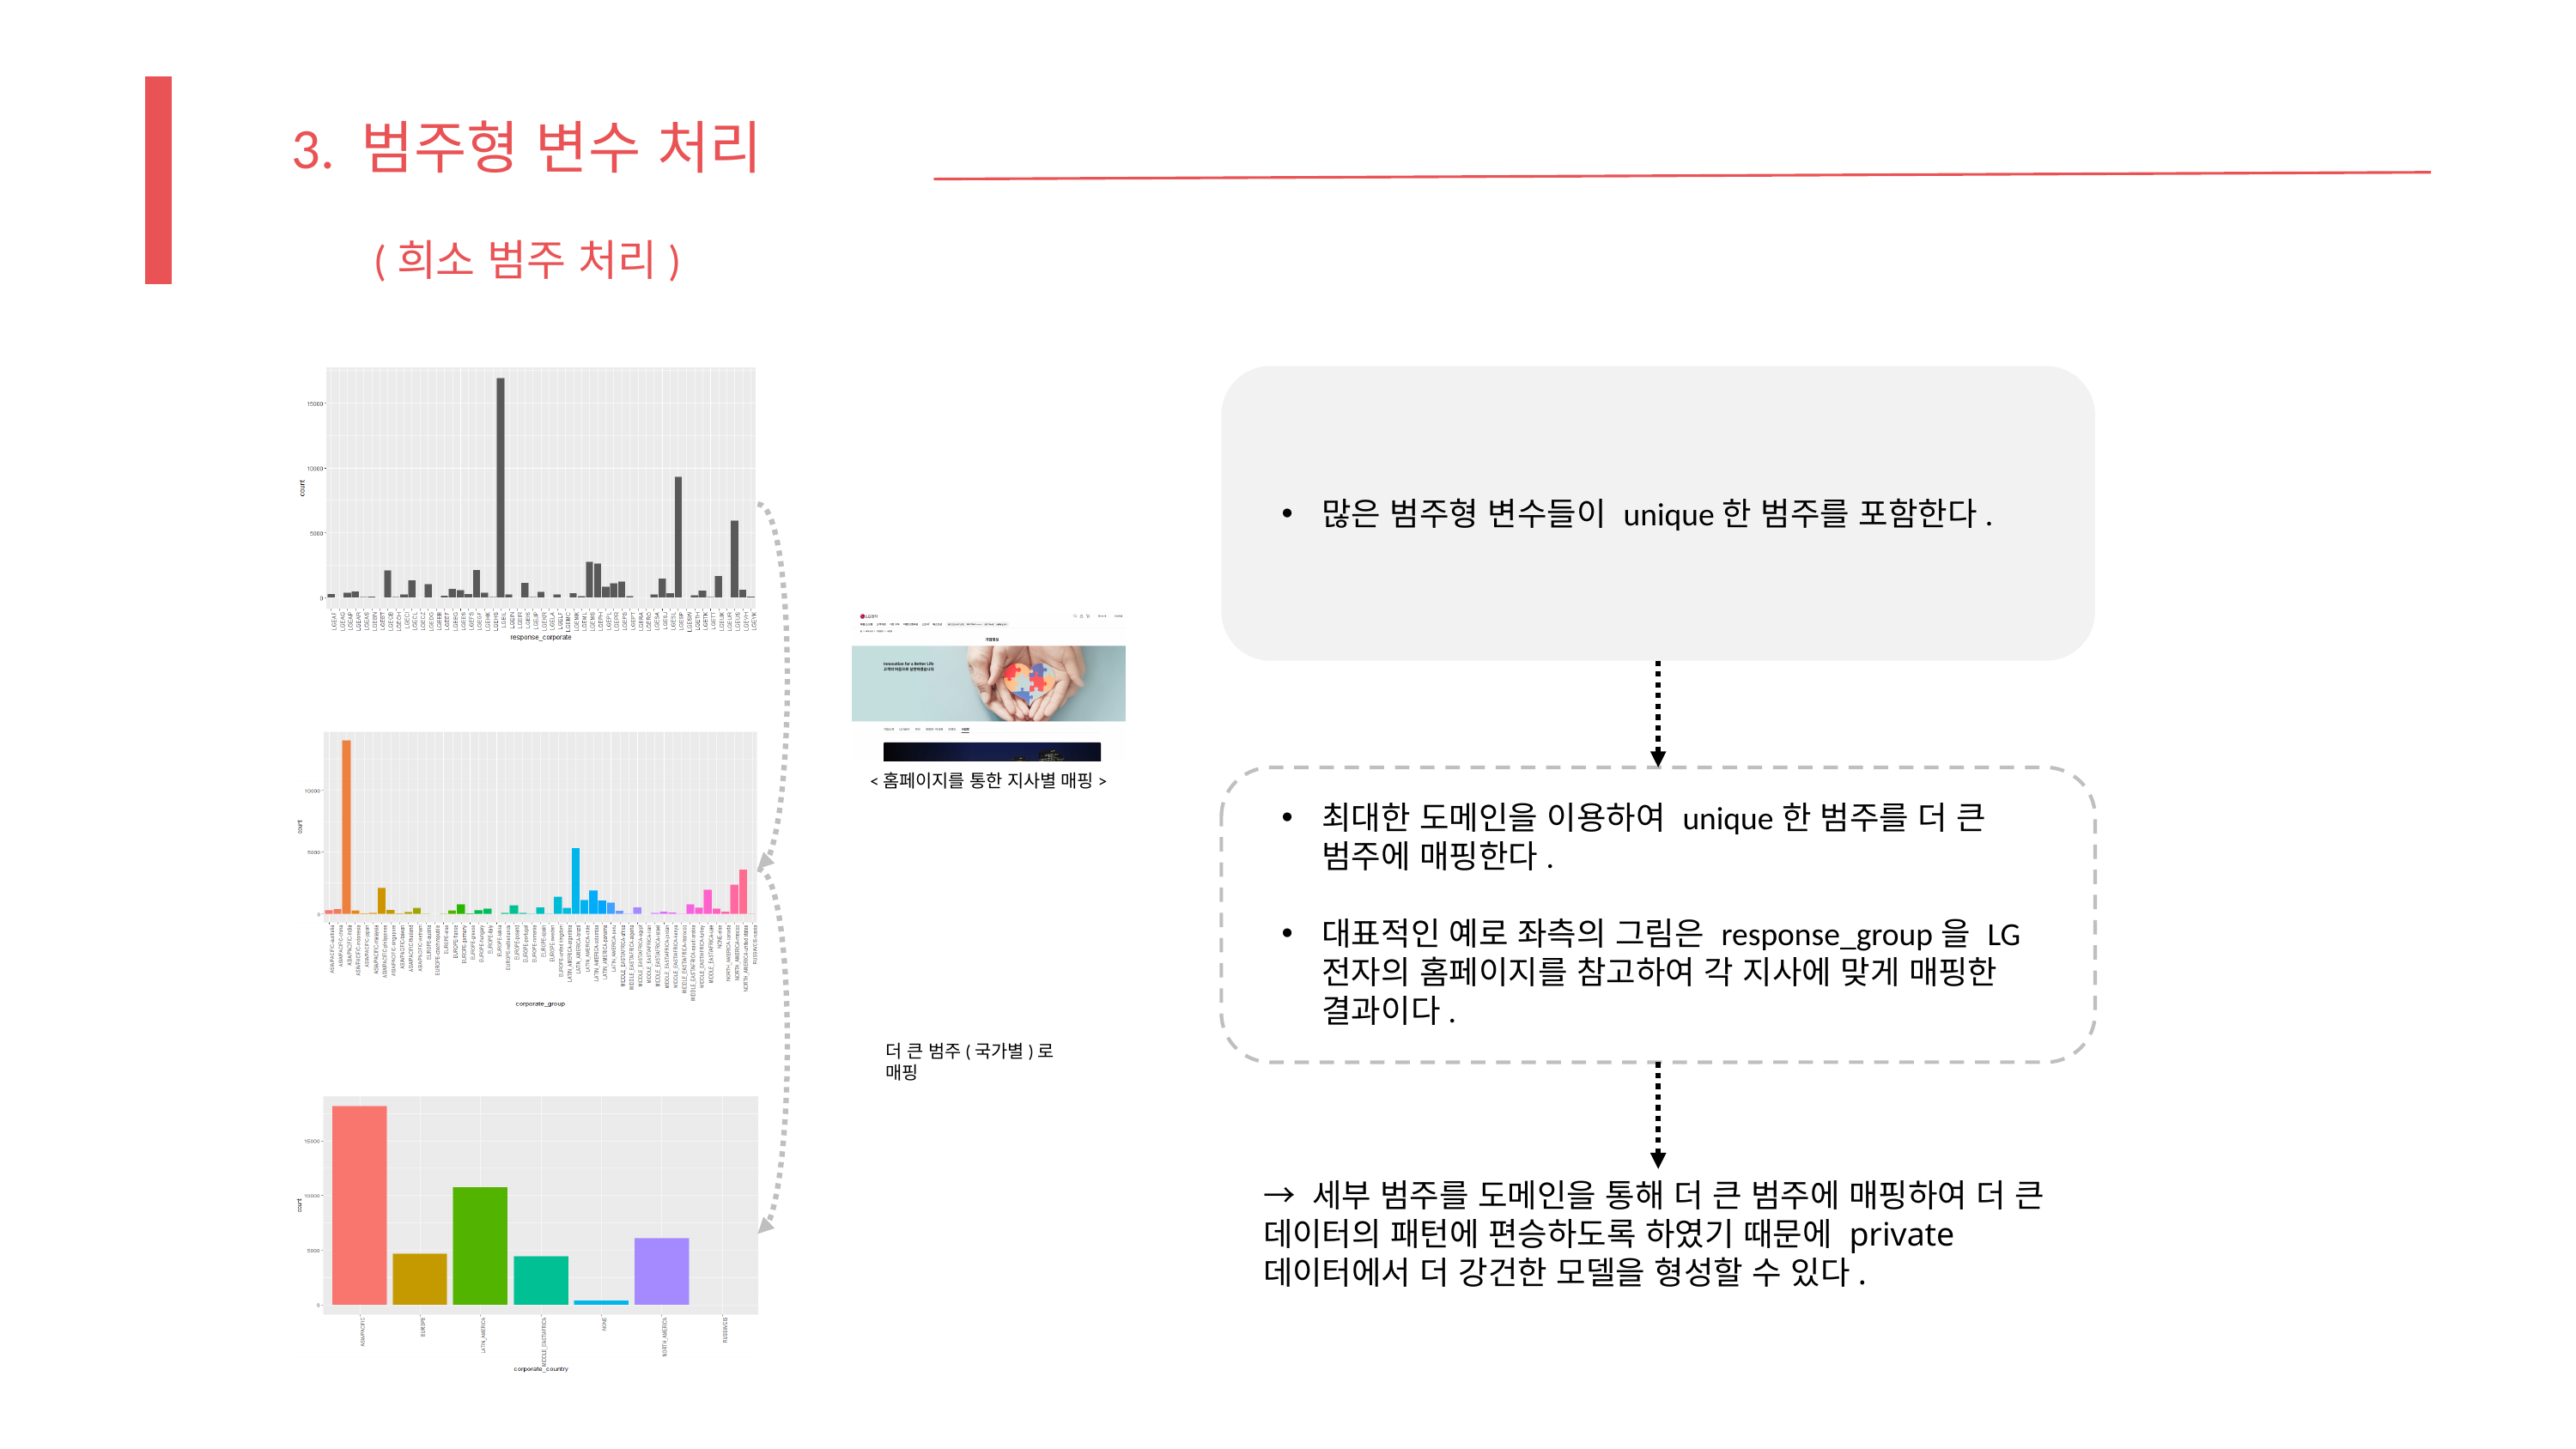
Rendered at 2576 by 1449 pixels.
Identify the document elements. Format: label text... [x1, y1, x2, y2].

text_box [144, 76, 173, 285]
picture [296, 365, 758, 643]
text_box [1219, 364, 2098, 663]
picture [296, 731, 757, 1008]
text_box 더 큰 범주(국가별)로 매핑 [873, 1034, 1104, 1090]
text_box 3. 범주형 변수 처리 (희소 범주 처리) [206, 75, 848, 285]
picture [852, 611, 1126, 762]
text_box 최대한 도메인을 이용하여 unique한 범주를 더 큰 범주에 매핑한다. 대표적인 예로 좌측의 그림은 response_group을 LG 전자의 홈페이지를 참고하여 각 지사에 맞게 매핑한 결과이다. [1269, 791, 2048, 1036]
text_box → 세부 범주를 도메인을 통해 더 큰 범주에 매핑하여 더 큰 데이터의 패턴에 편승하도록 하였기 때문에 private 데이터에서 더 강건한 모델을 형성할 수 있다. [1250, 1168, 2066, 1298]
text_box [1219, 765, 2098, 1064]
text_box <홈페이지를 통한 지사별 매핑> [857, 768, 1120, 798]
picture [296, 1095, 758, 1373]
text_box 많은 범주형 변수들이 unique한 범주를 포함한다. [1269, 487, 2048, 539]
